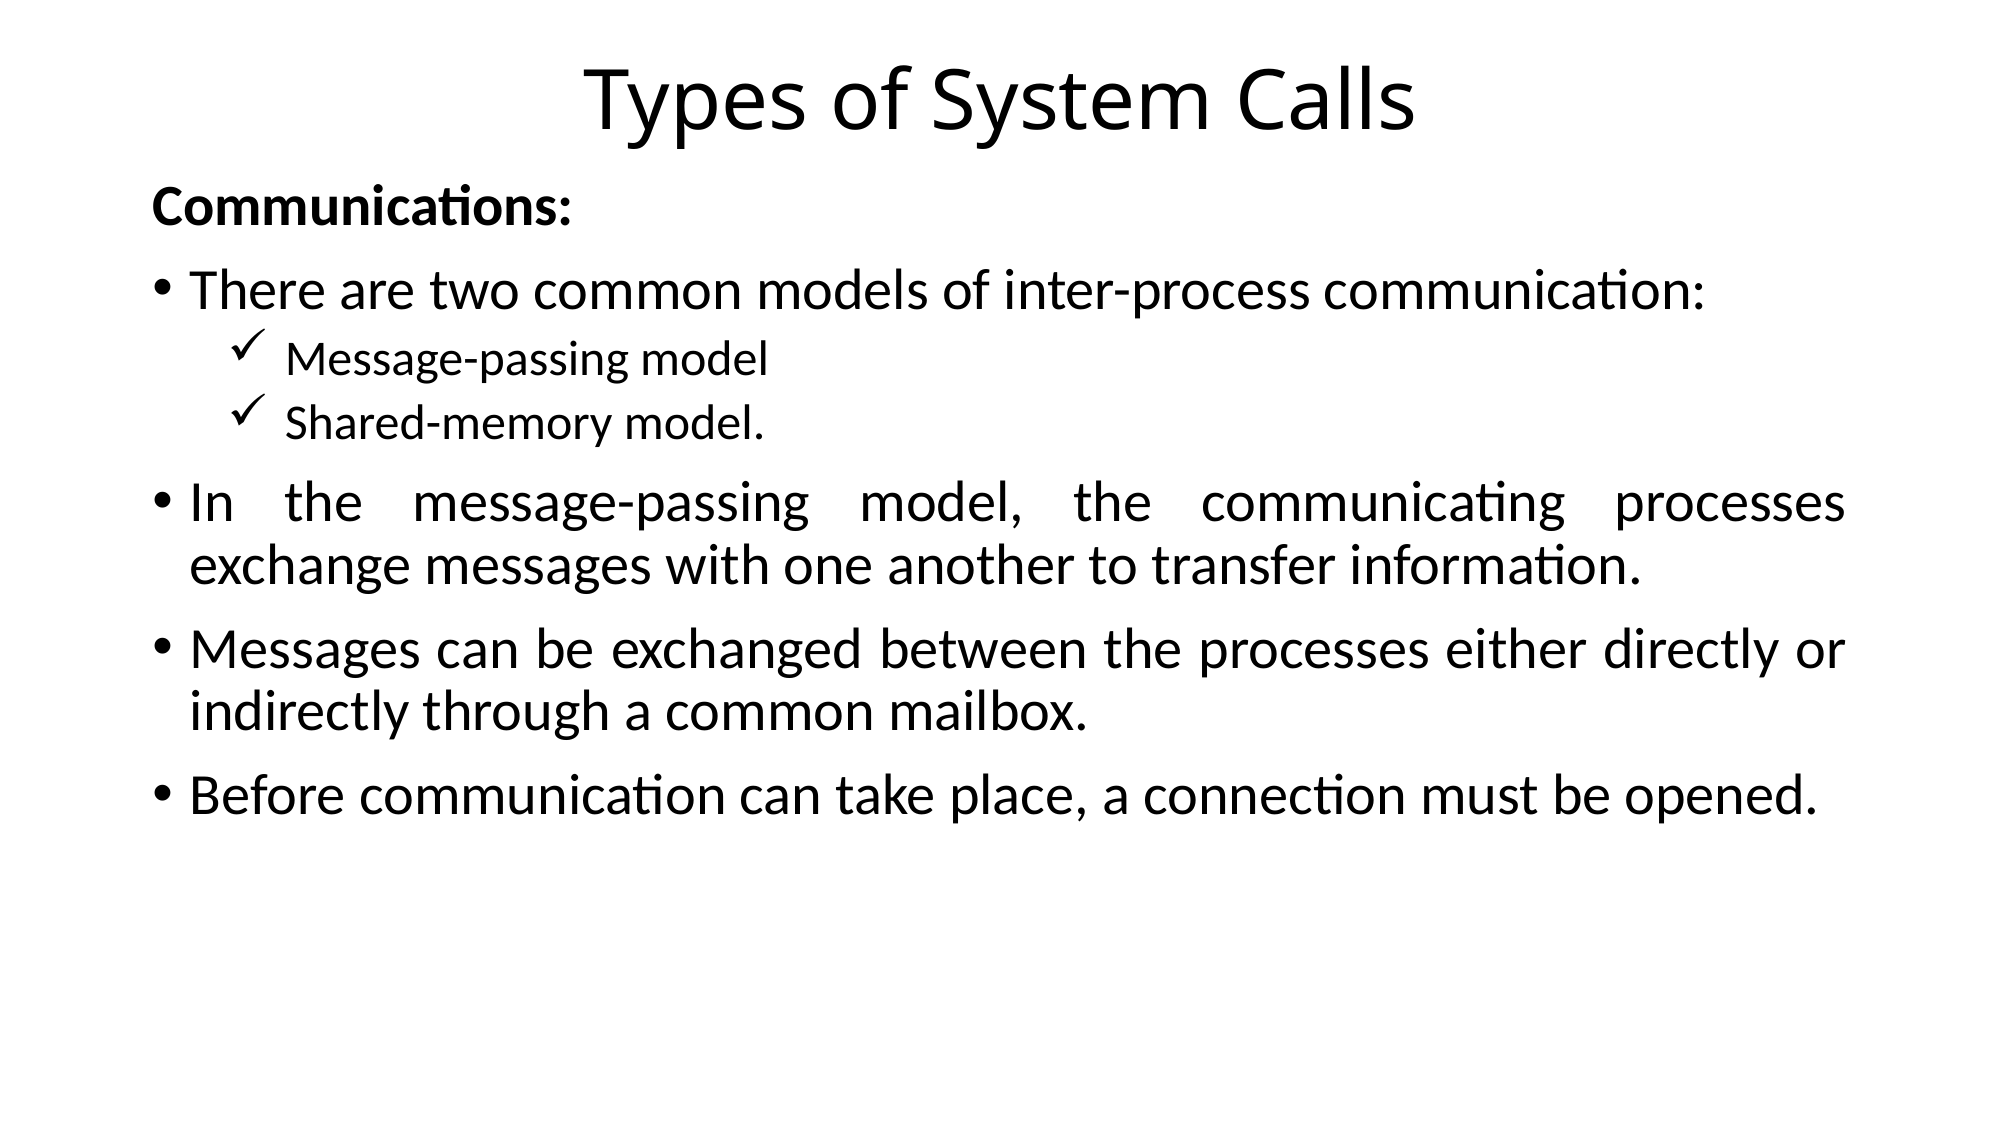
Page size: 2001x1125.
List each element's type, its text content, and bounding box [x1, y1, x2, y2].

list Communications: There are two common models of inter-process communication: Message-passing model Shared-memory model. In the message-passing model, the communicating processes exchange messages with one another to transfer information. Messages can be exchanged between the processes either directly or indirectly through a common mailbox. Before communication can take place, a connection must be opened. [137, 167, 1863, 1088]
title Types of System Calls [137, 24, 1863, 167]
